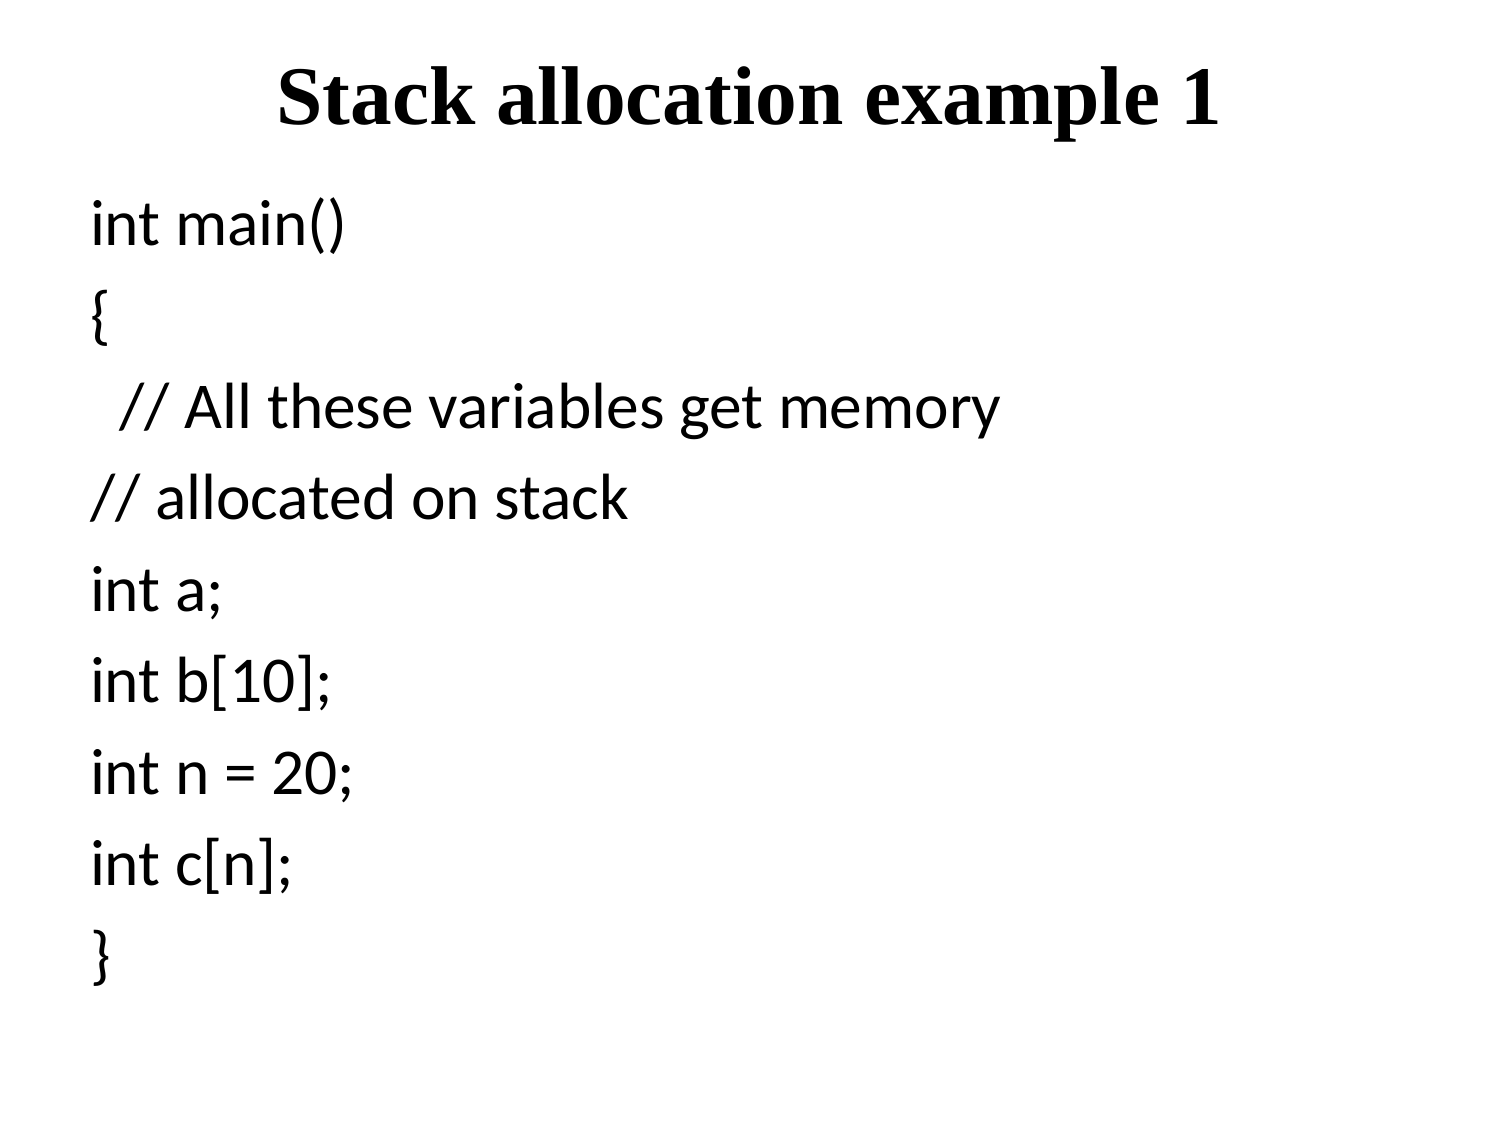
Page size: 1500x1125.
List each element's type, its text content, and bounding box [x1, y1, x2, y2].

title Stack allocation example 1 [75, 45, 1425, 138]
list int main() { // All these variables get memory // allocated on stack int a; int b[10]; int n = 20; int c[n]; } [75, 172, 1425, 1005]
